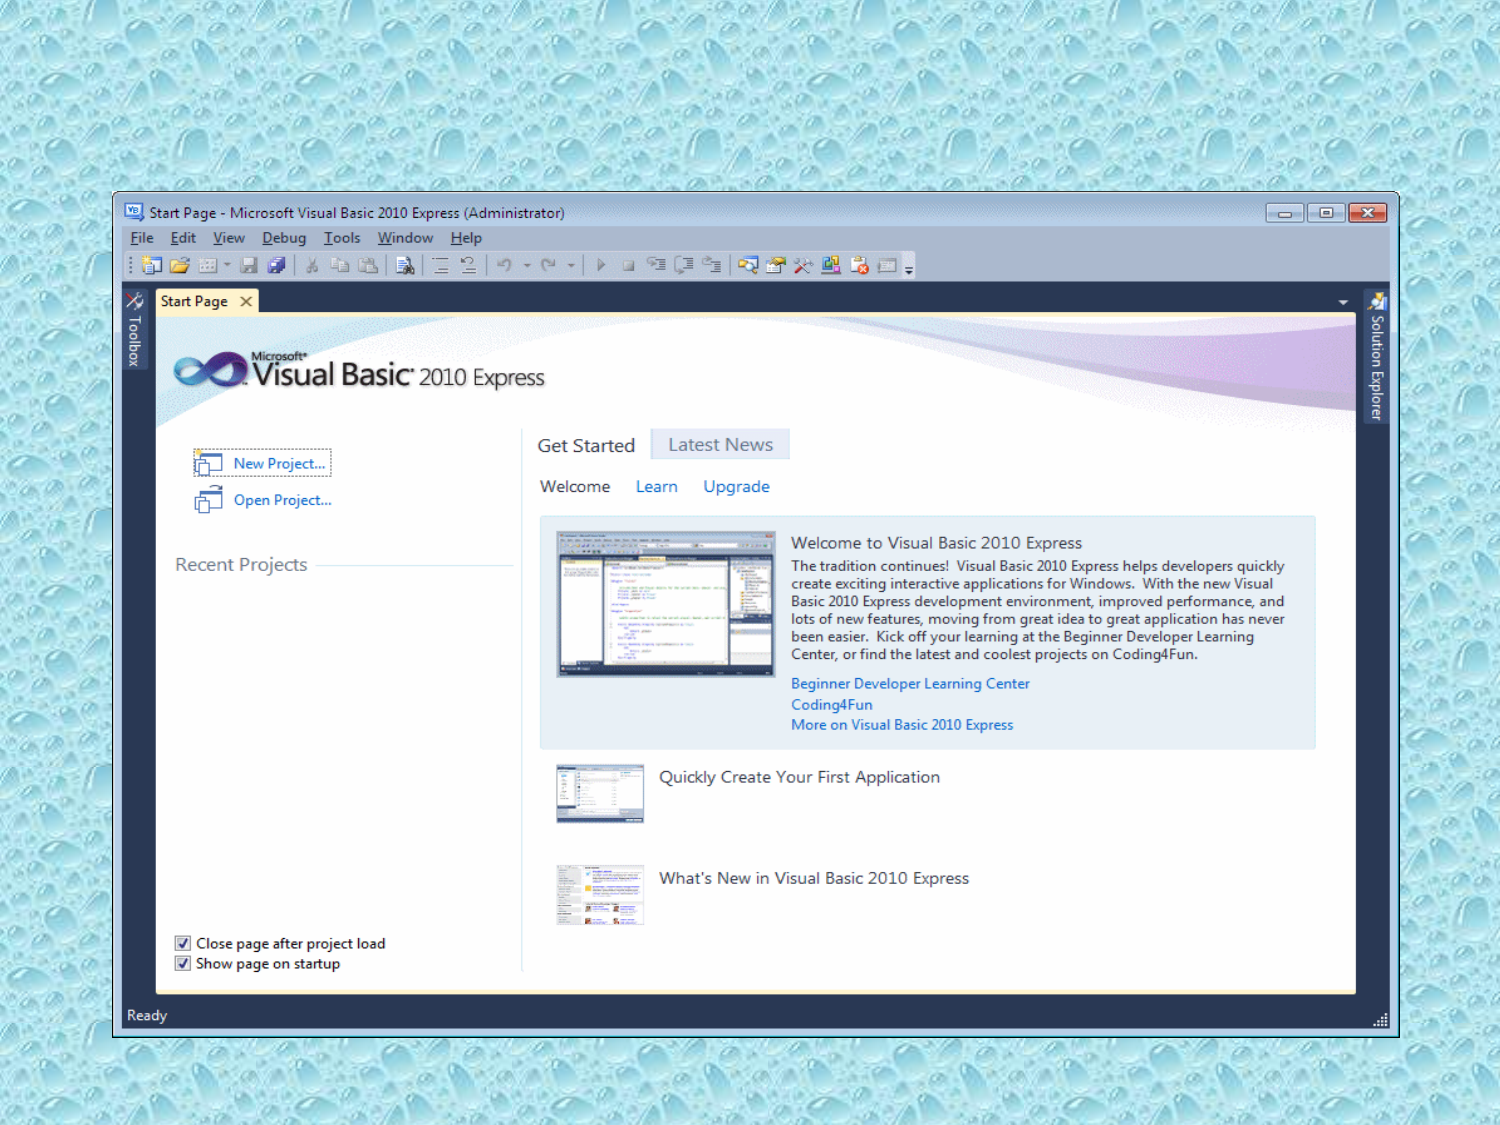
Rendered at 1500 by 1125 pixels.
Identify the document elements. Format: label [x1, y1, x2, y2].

list [112, 190, 1400, 1038]
picture [0, 0, 1500, 1125]
